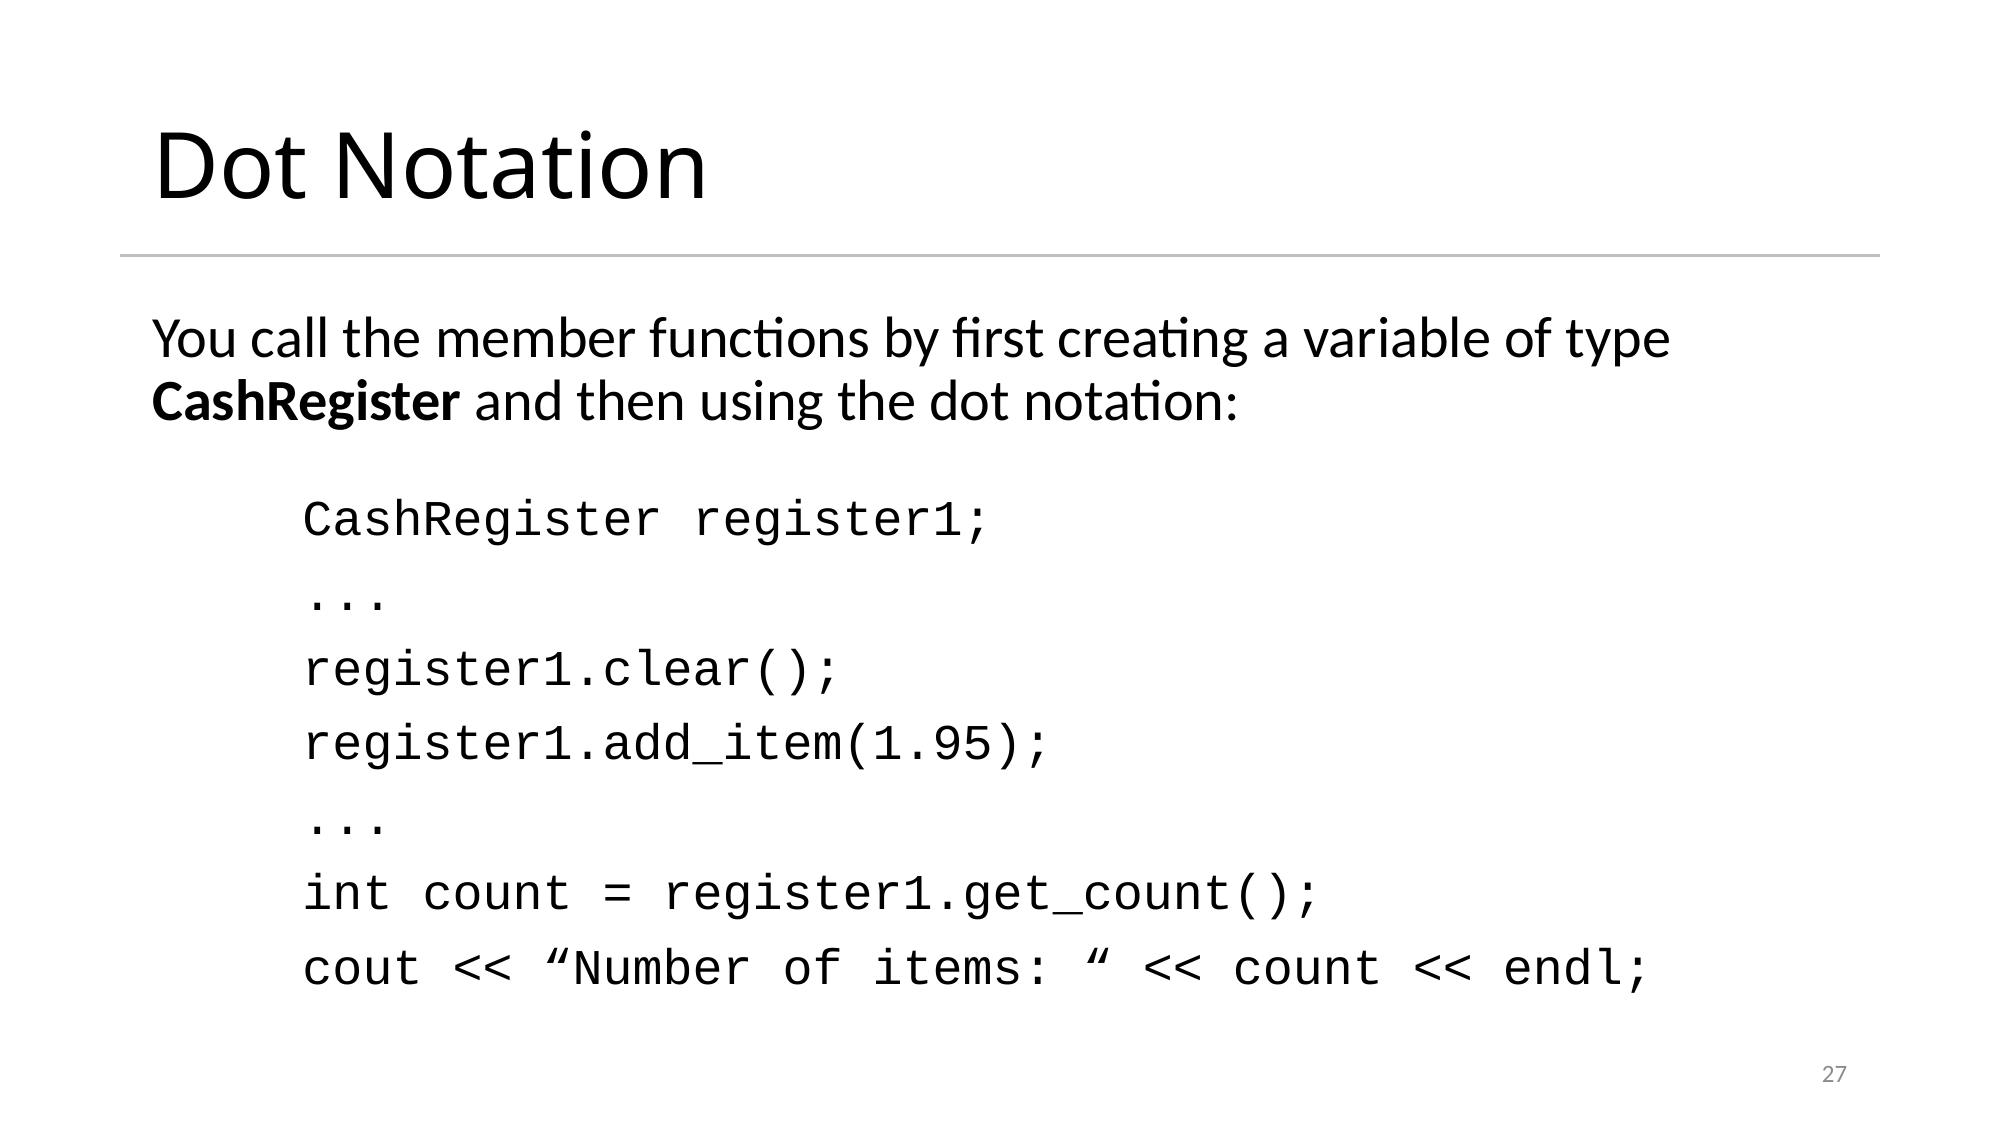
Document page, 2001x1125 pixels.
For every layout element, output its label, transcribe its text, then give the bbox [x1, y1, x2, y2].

slide_number 27 [1412, 1042, 1863, 1103]
title Dot Notation [137, 59, 1863, 278]
list You call the member functions by first creating a variable of type CashRegister and then using the dot notation: CashRegister register1; ... register1.clear(); register1.add_item(1.95); ... int count = register1.get_count(); cout << “Number of items: “ << count << endl; [137, 299, 1863, 1066]
